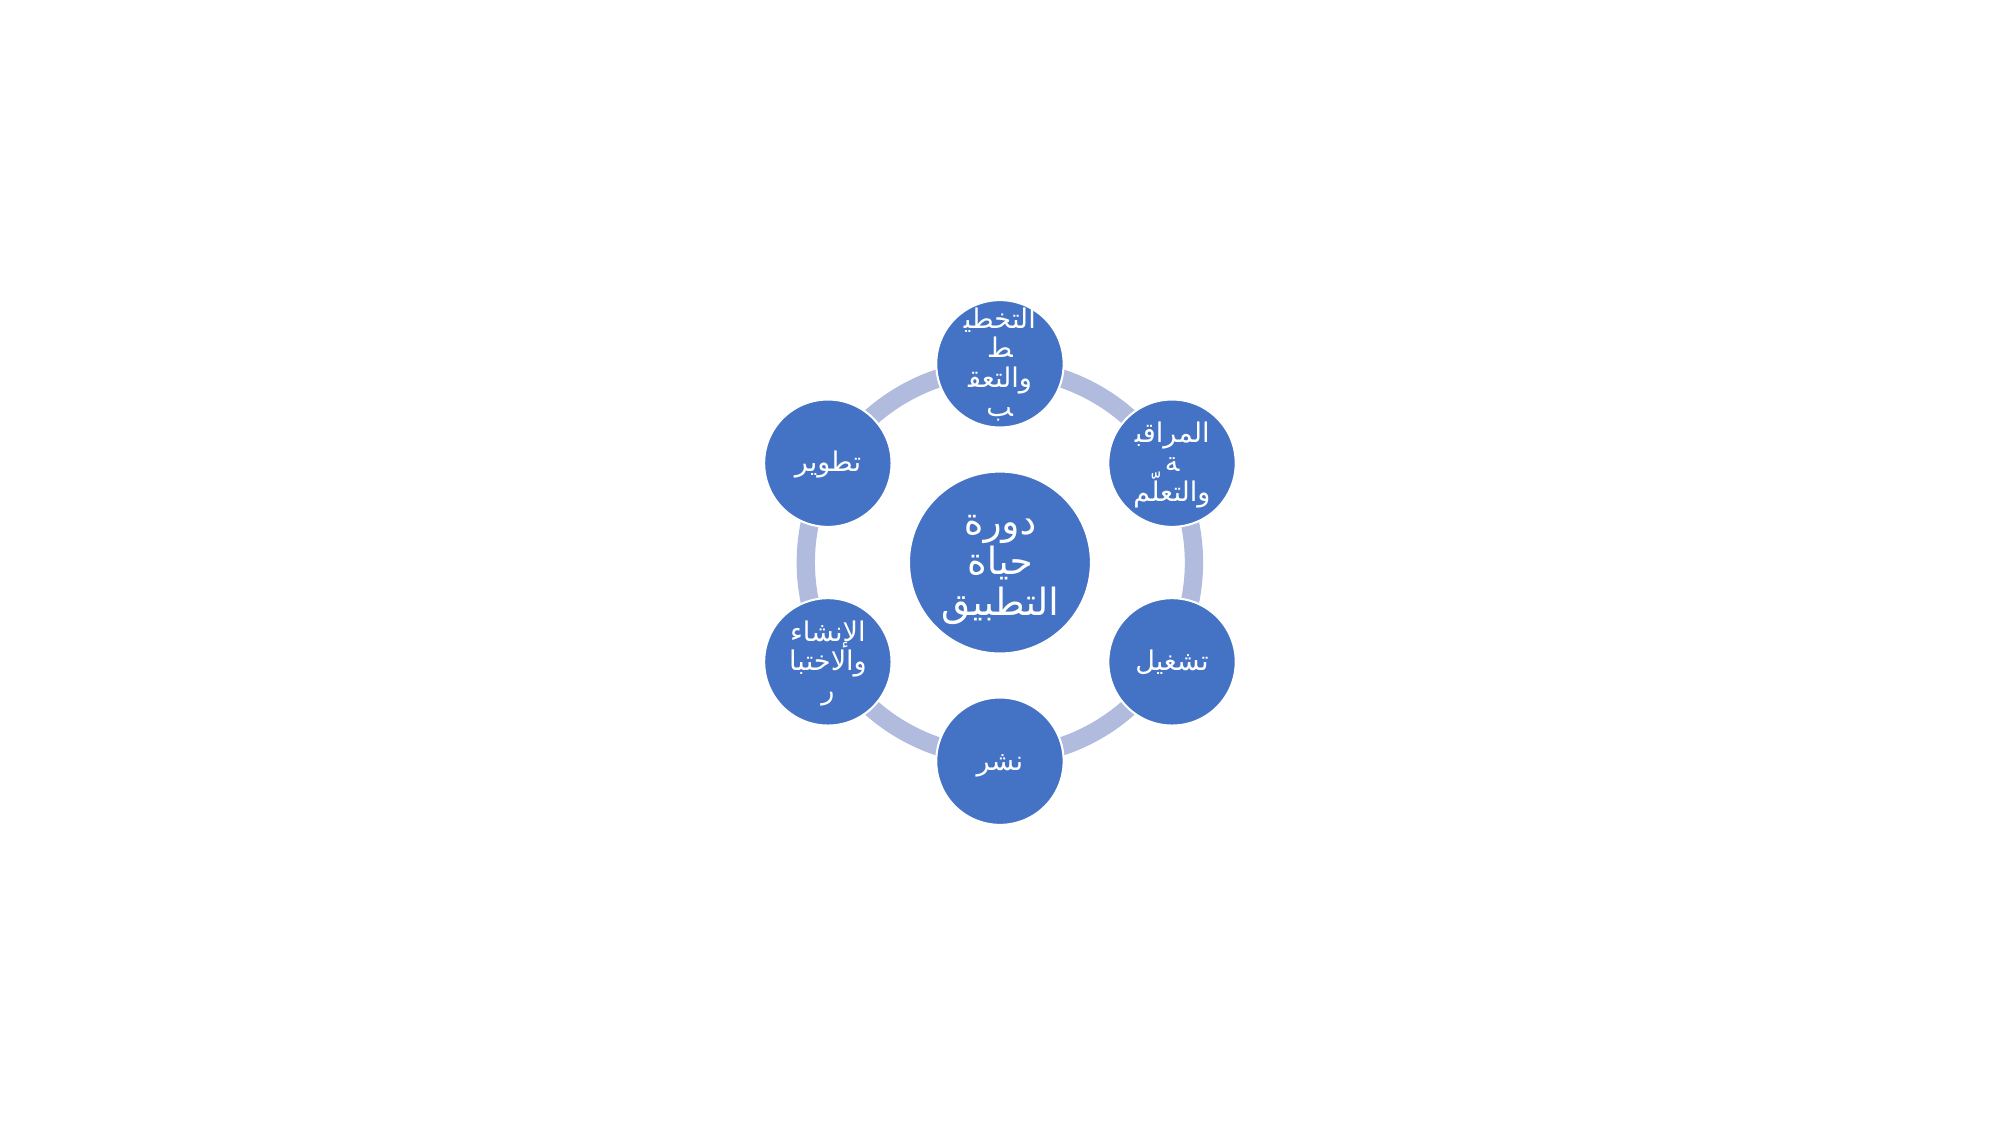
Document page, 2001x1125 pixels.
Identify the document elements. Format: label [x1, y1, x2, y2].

text_box [764, 300, 1236, 825]
